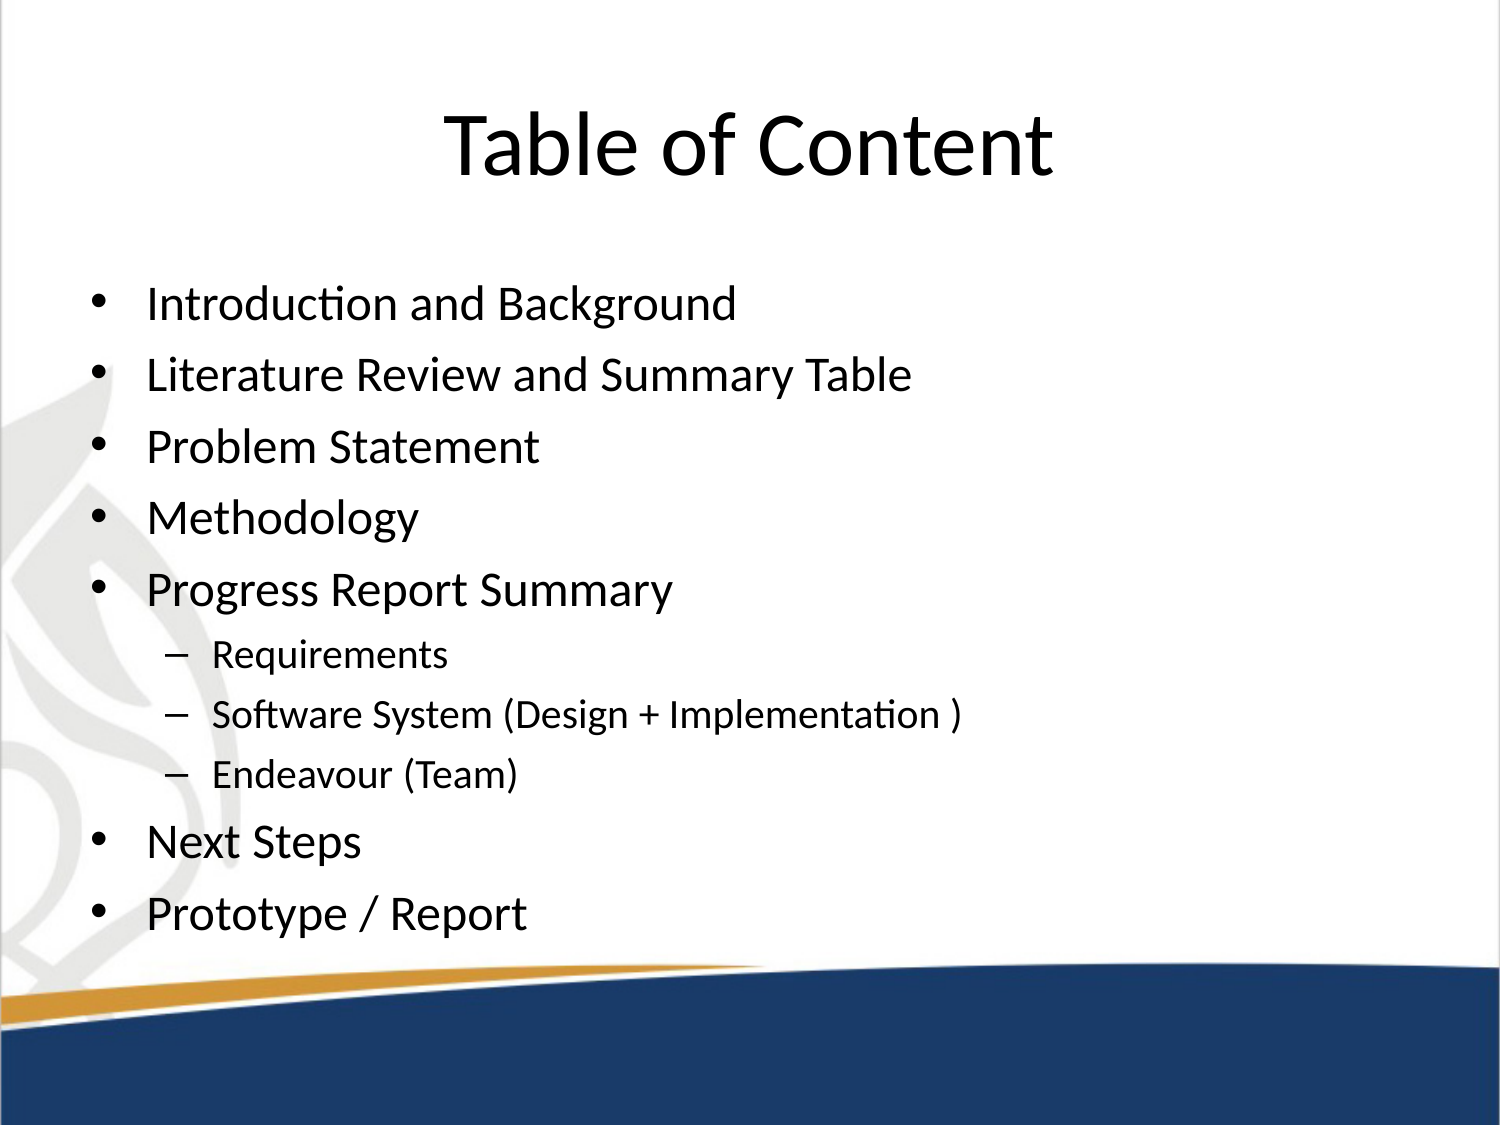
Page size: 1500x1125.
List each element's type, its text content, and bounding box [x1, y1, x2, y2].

list Introduction and Background Literature Review and Summary Table Problem Statement Methodology Progress Report Summary Requirements Software System (Design + Implementation ) Endeavour (Team) Next Steps Prototype / Report [75, 262, 1425, 954]
title Table of Content [75, 45, 1425, 233]
picture [0, 0, 1500, 1125]
